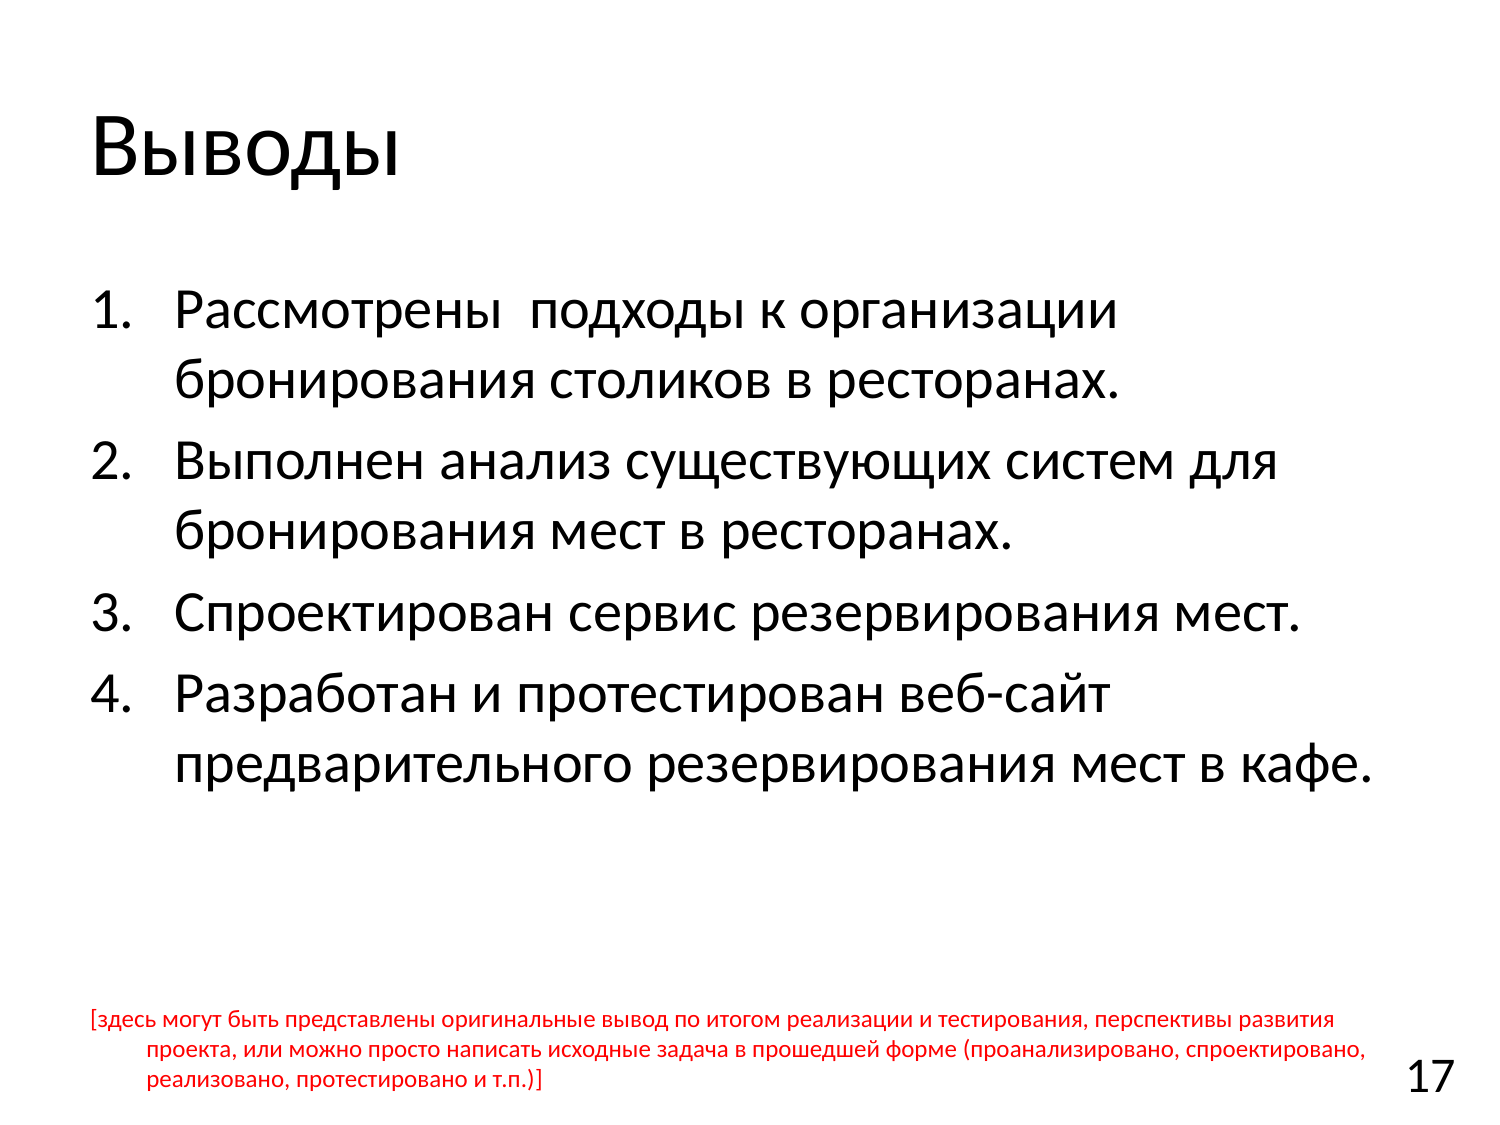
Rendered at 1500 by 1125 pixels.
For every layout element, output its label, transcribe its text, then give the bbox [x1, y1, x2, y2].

title Выводы [75, 45, 1425, 233]
slide_number 17 [1374, 1042, 1471, 1103]
text_box [здесь могут быть представлены оригинальные вывод по итогом реализации и тестирования, перспективы развития проекта, или можно просто написать исходные задача в прошедшей форме (проанализировано, спроектировано, реализовано, протестировано и т.п.)] [74, 994, 1425, 1071]
list Рассмотрены подходы к организации бронирования столиков в ресторанах. Выполнен анализ существующих систем для бронирования мест в ресторанах. Спроектирован сервис резервирования мест. Разработан и протестирован веб-сайт предварительного резервирования мест в кафе. [75, 262, 1425, 994]
